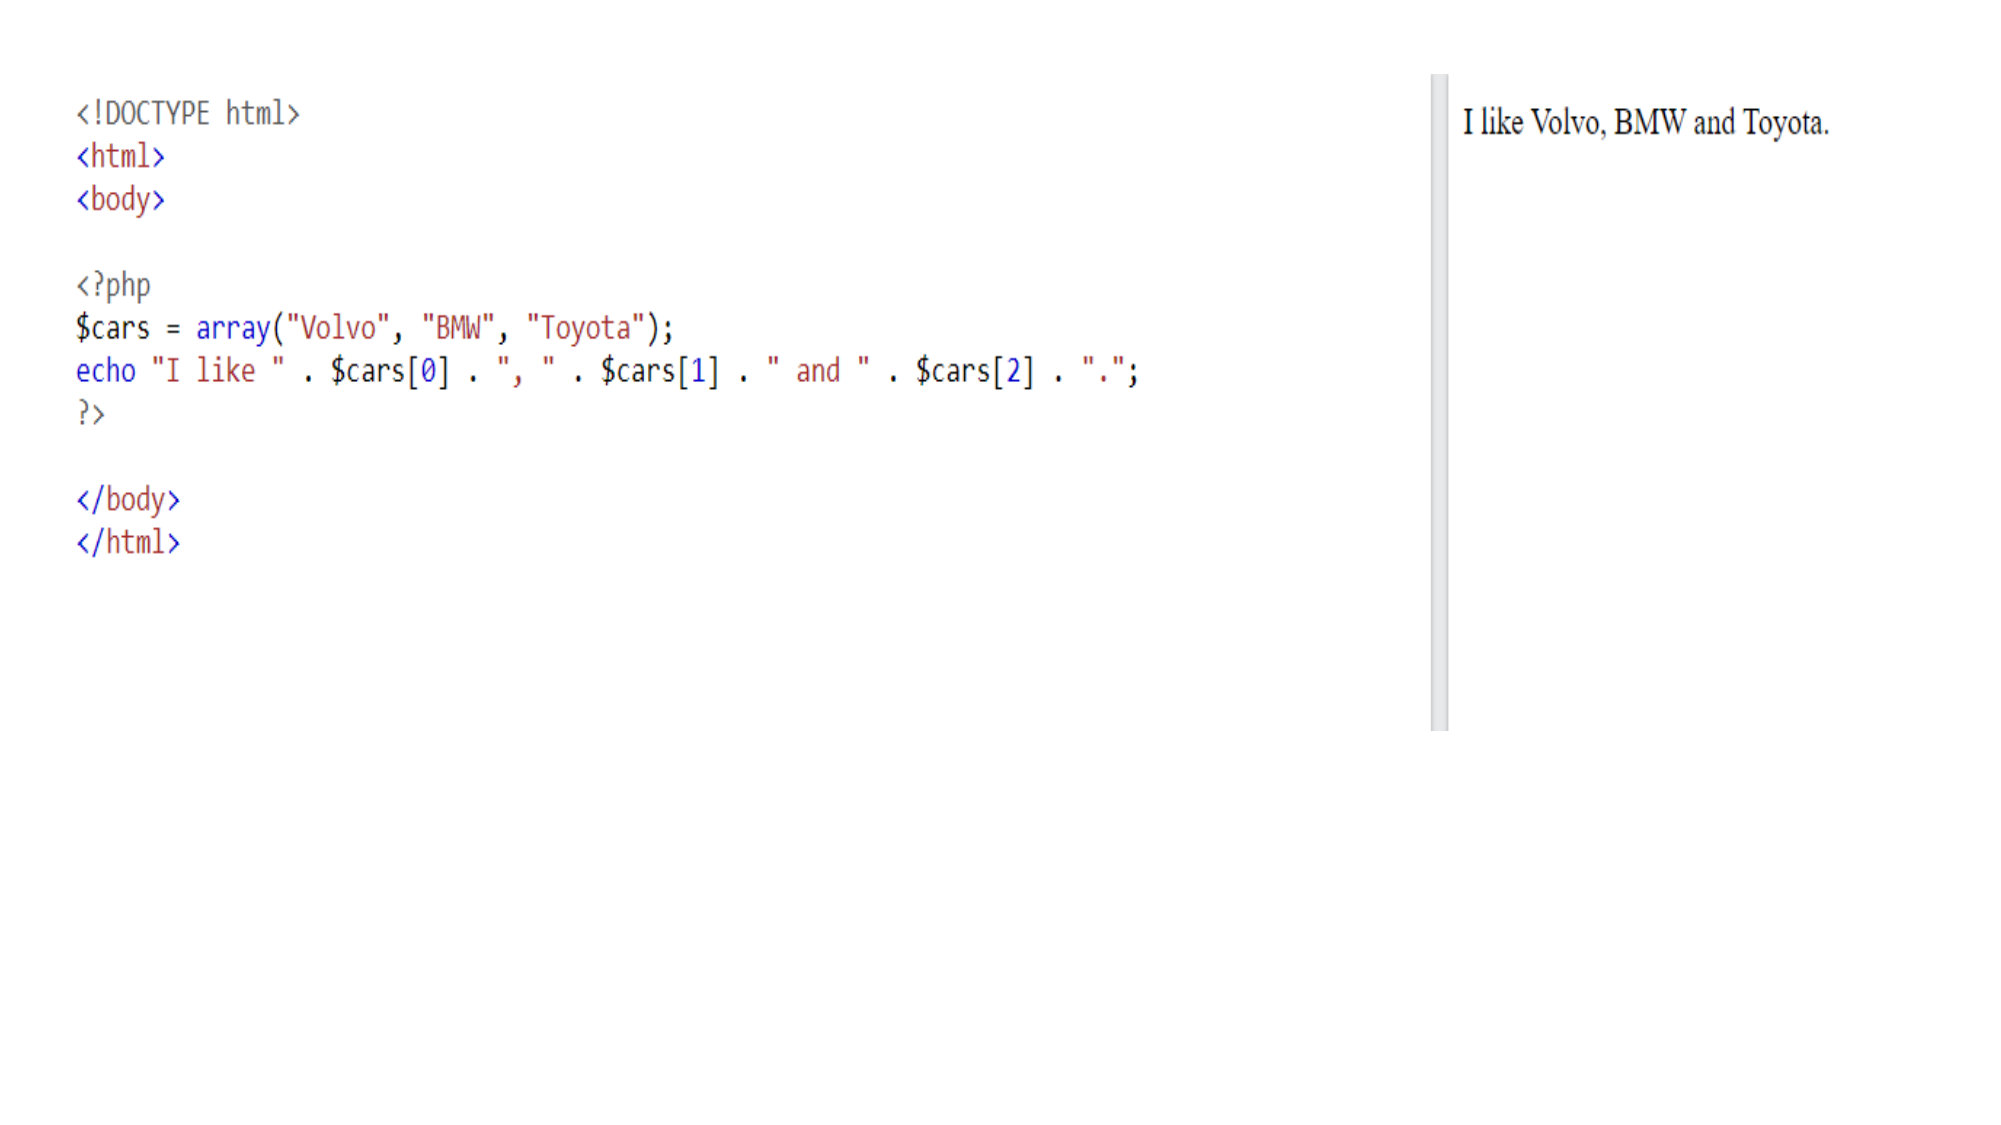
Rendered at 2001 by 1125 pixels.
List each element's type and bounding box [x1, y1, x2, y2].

picture [65, 74, 1856, 731]
